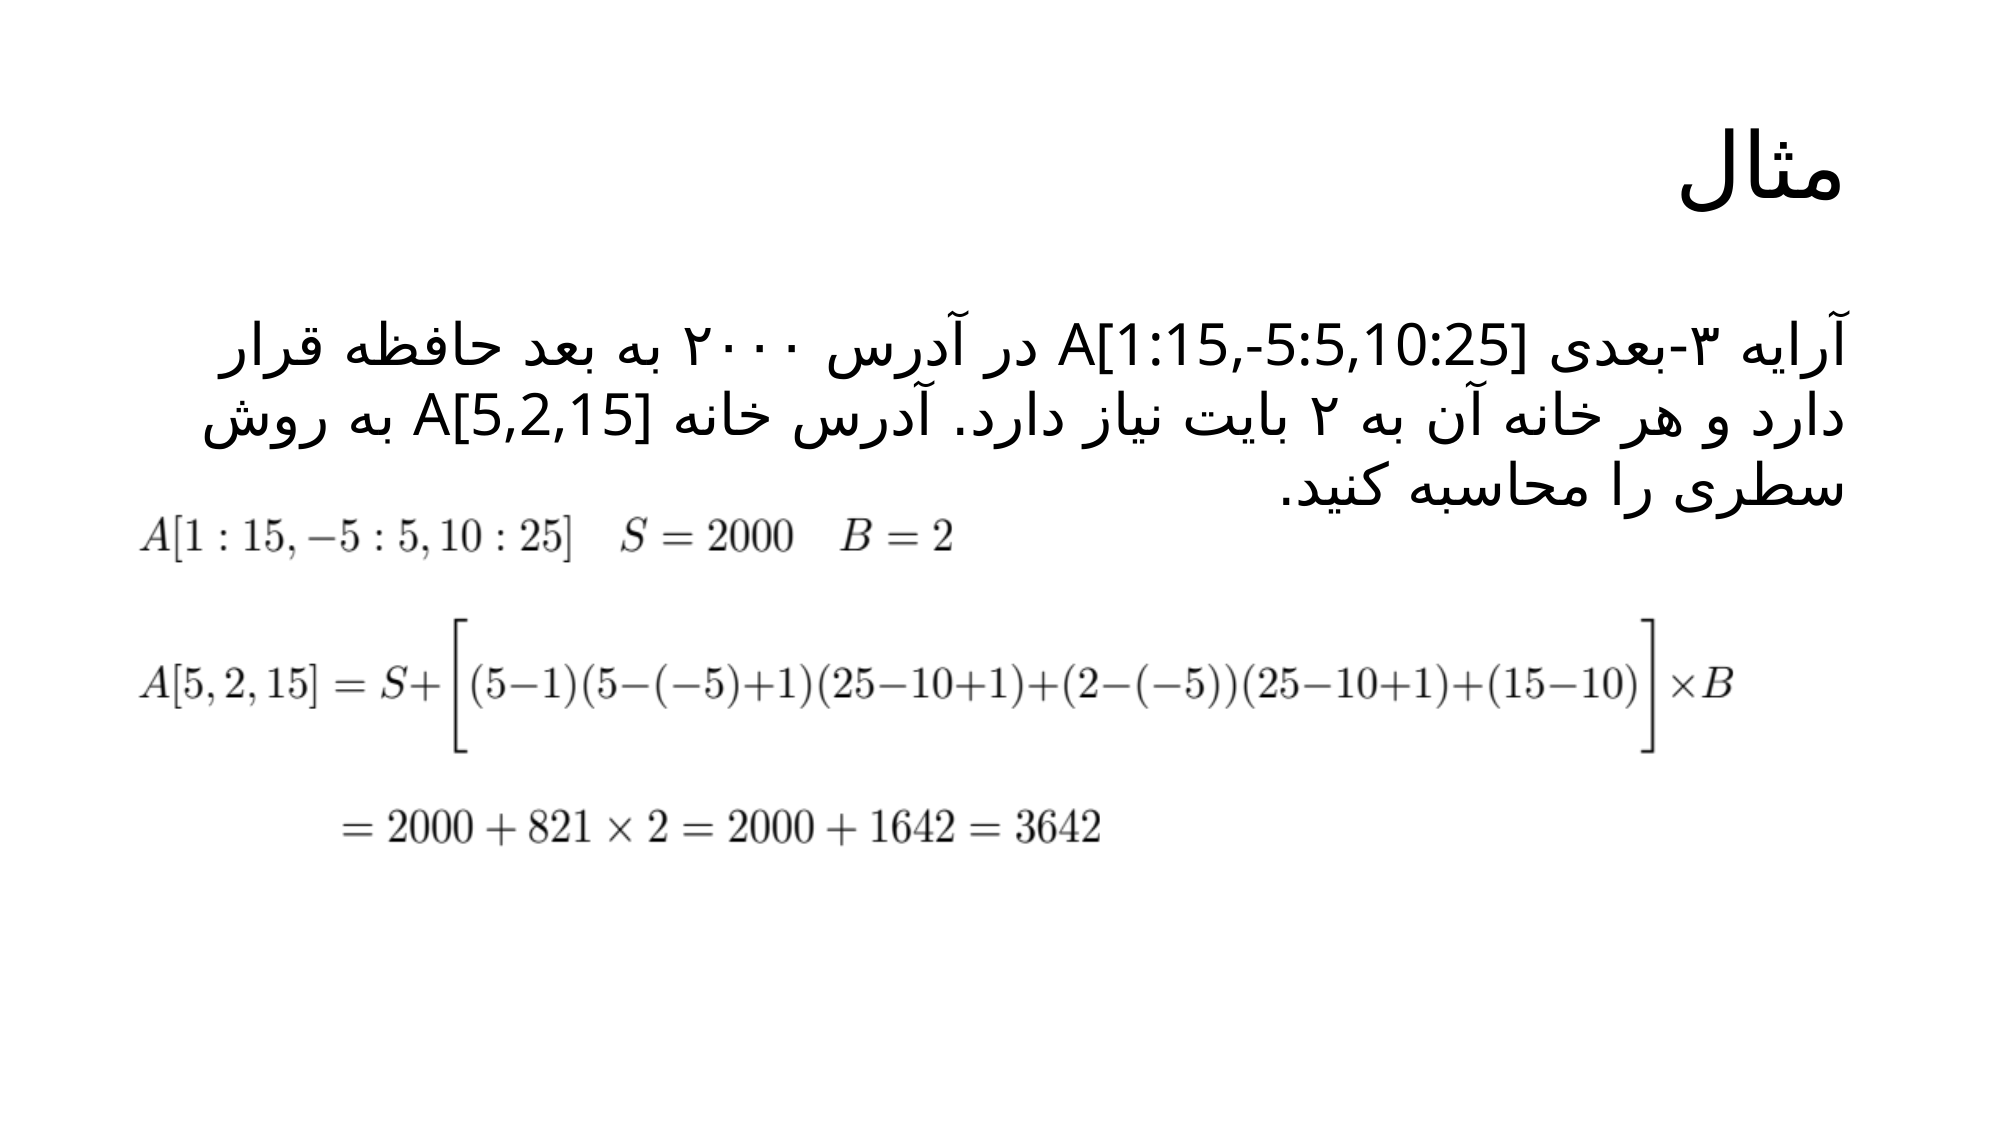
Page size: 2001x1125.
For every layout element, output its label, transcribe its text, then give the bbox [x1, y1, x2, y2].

picture [137, 616, 1734, 754]
picture [341, 807, 1100, 847]
picture [137, 512, 953, 563]
list آرایه ۳-بعدی A[1:15,-5:5,10:25] در آدرس ۲۰۰۰ به بعد حافظه قرار دارد و هر خانه آن به ۲ بایت نیاز دارد. آدرس خانه A[5,2,15] به روش سطری را محاسبه کنید. [137, 299, 1863, 1014]
title مثال [137, 59, 1863, 278]
